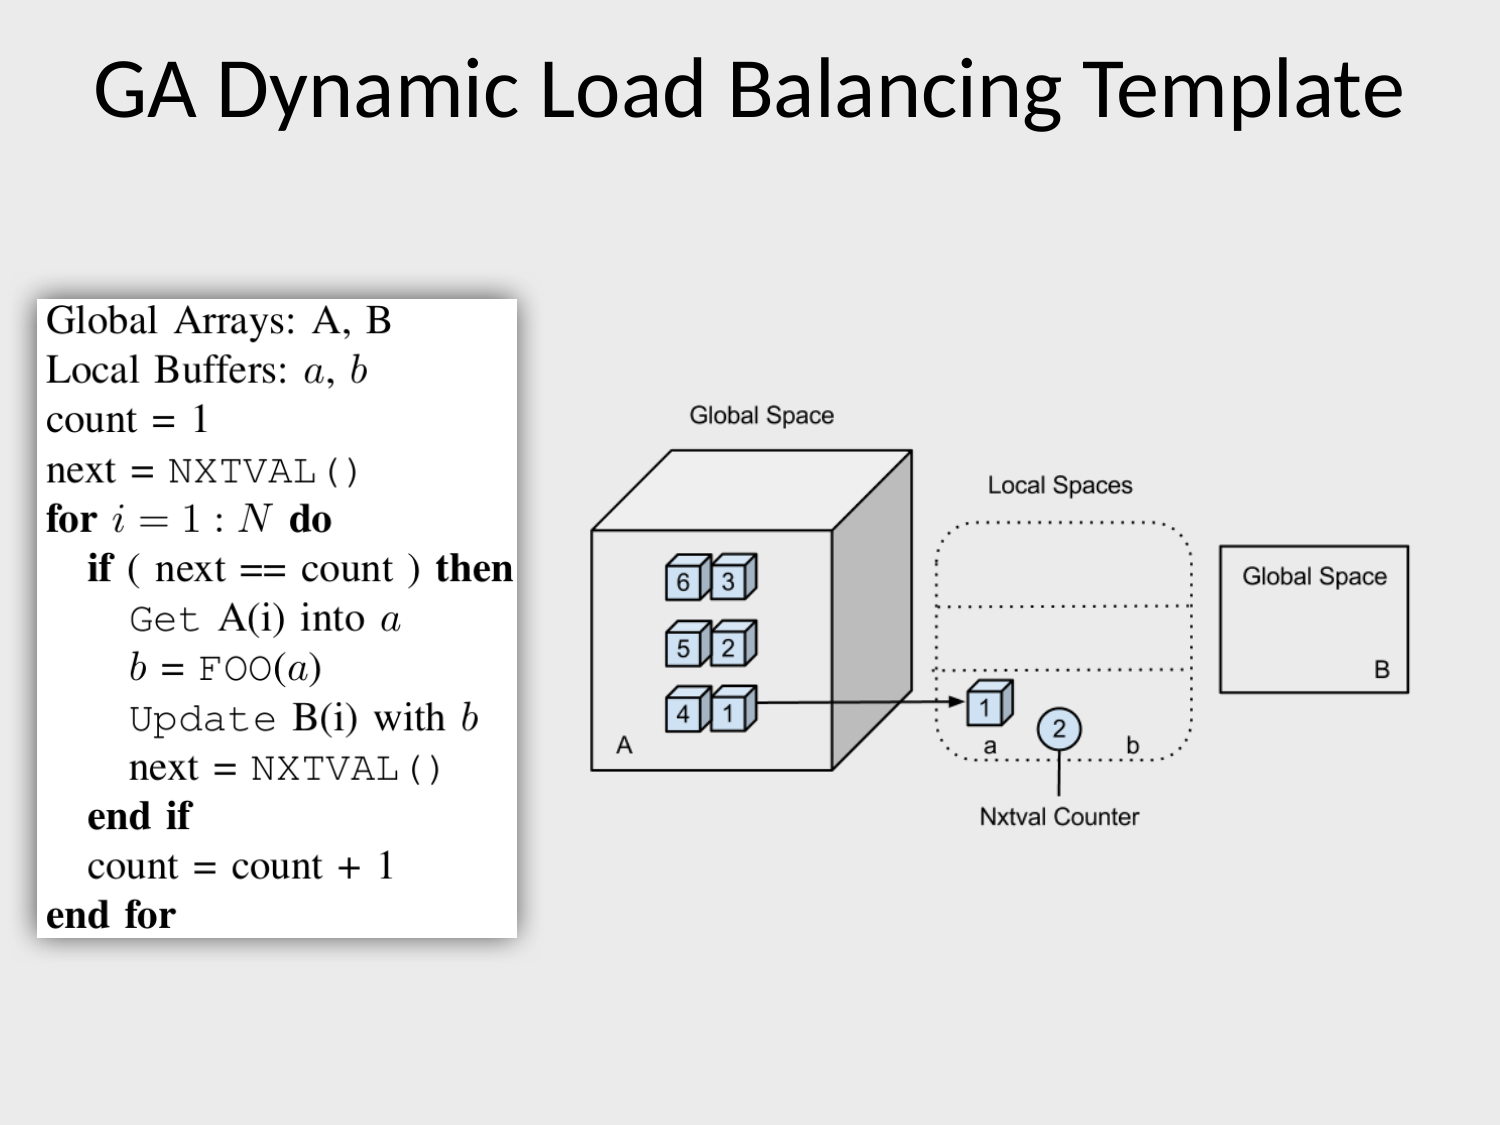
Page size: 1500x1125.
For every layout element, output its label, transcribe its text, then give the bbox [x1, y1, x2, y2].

picture [518, 374, 1465, 842]
text_box GA Dynamic Load Balancing Template [74, 45, 1425, 233]
picture [37, 299, 517, 938]
